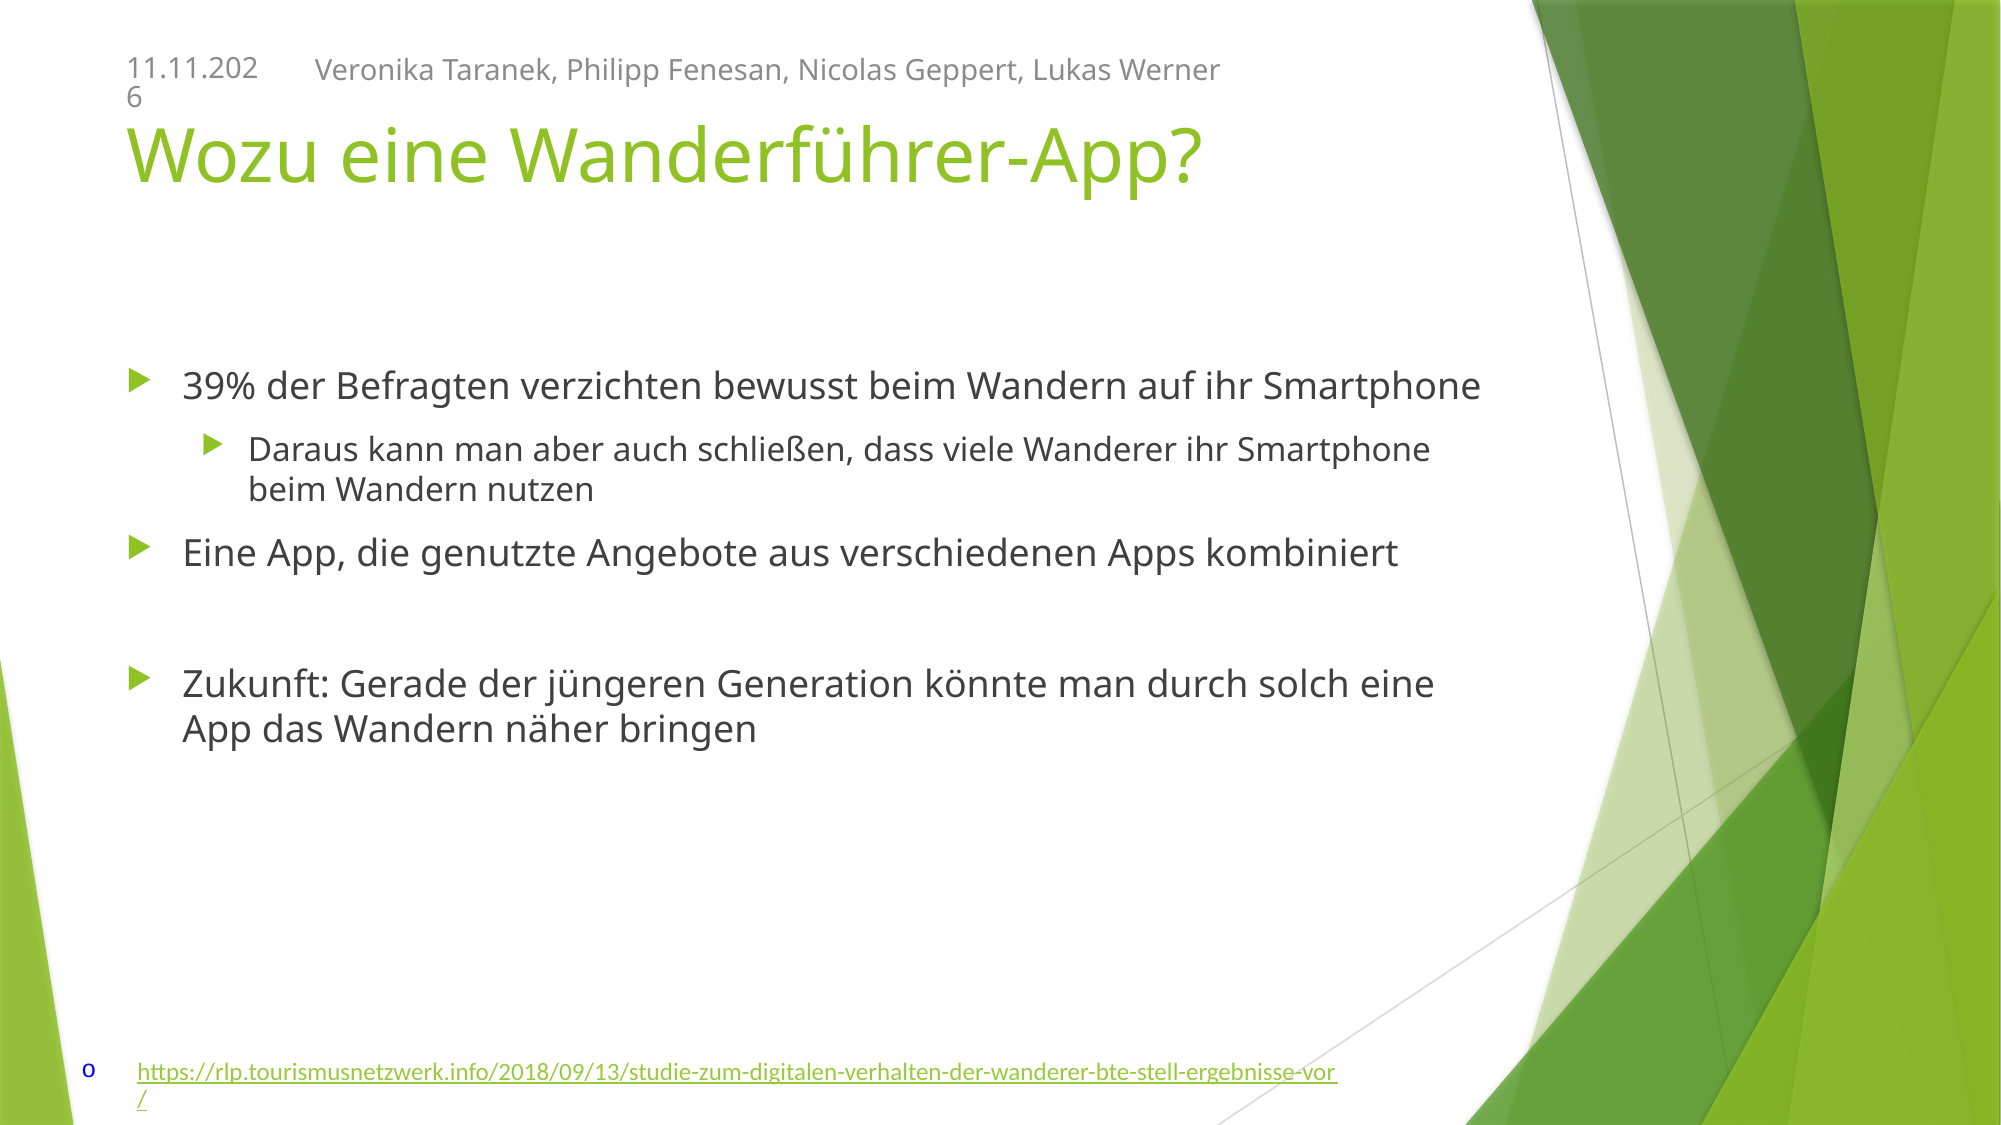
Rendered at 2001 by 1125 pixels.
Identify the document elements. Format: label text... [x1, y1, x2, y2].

text_box 01.11.2020 [111, 37, 287, 100]
text_box Veronika Taranek, Philipp Fenesan, Nicolas Geppert, Lukas Werner [299, 37, 1237, 100]
title Wozu eine Wanderführer-App? [111, 99, 1522, 317]
list 39% der Befragten verzichten bewusst beim Wandern auf ihr Smartphone Daraus kann man aber auch schließen, dass viele Wanderer ihr Smartphone beim Wandern nutzen Eine App, die genutzte Angebote aus verschiedenen Apps kombiniert Zukunft: Gerade der jüngeren Generation könnte man durch solch eine App das Wandern näher bringen [111, 354, 1522, 992]
text_box https://rlp.tourismusnetzwerk.info/2018/09/13/studie-zum-digitalen-verhalten-der-wanderer-bte-stell-ergebnisse-vor/ [66, 1046, 1359, 1094]
